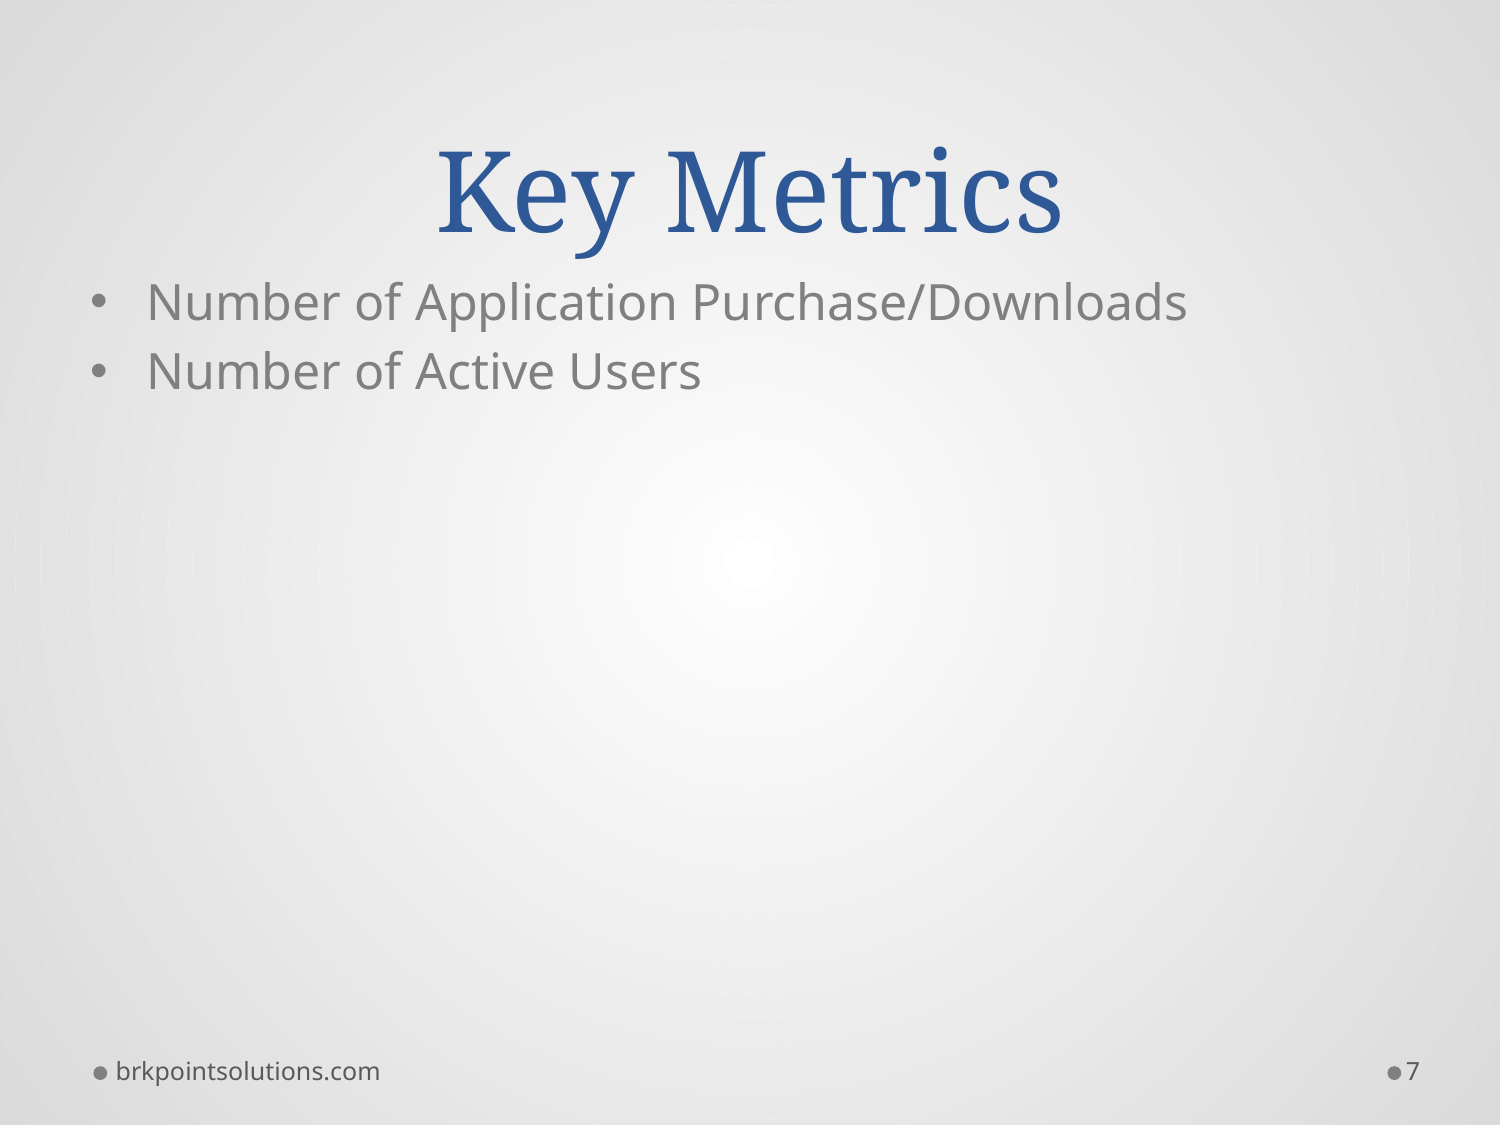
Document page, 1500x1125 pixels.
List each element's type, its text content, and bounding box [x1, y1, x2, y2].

footer brkpointsolutions.com [108, 1042, 576, 1103]
slide_number 7 [1401, 1042, 1494, 1103]
list Number of Application Purchase/Downloads Number of Active Users [75, 262, 1425, 1005]
title Key Metrics [75, 0, 1425, 262]
